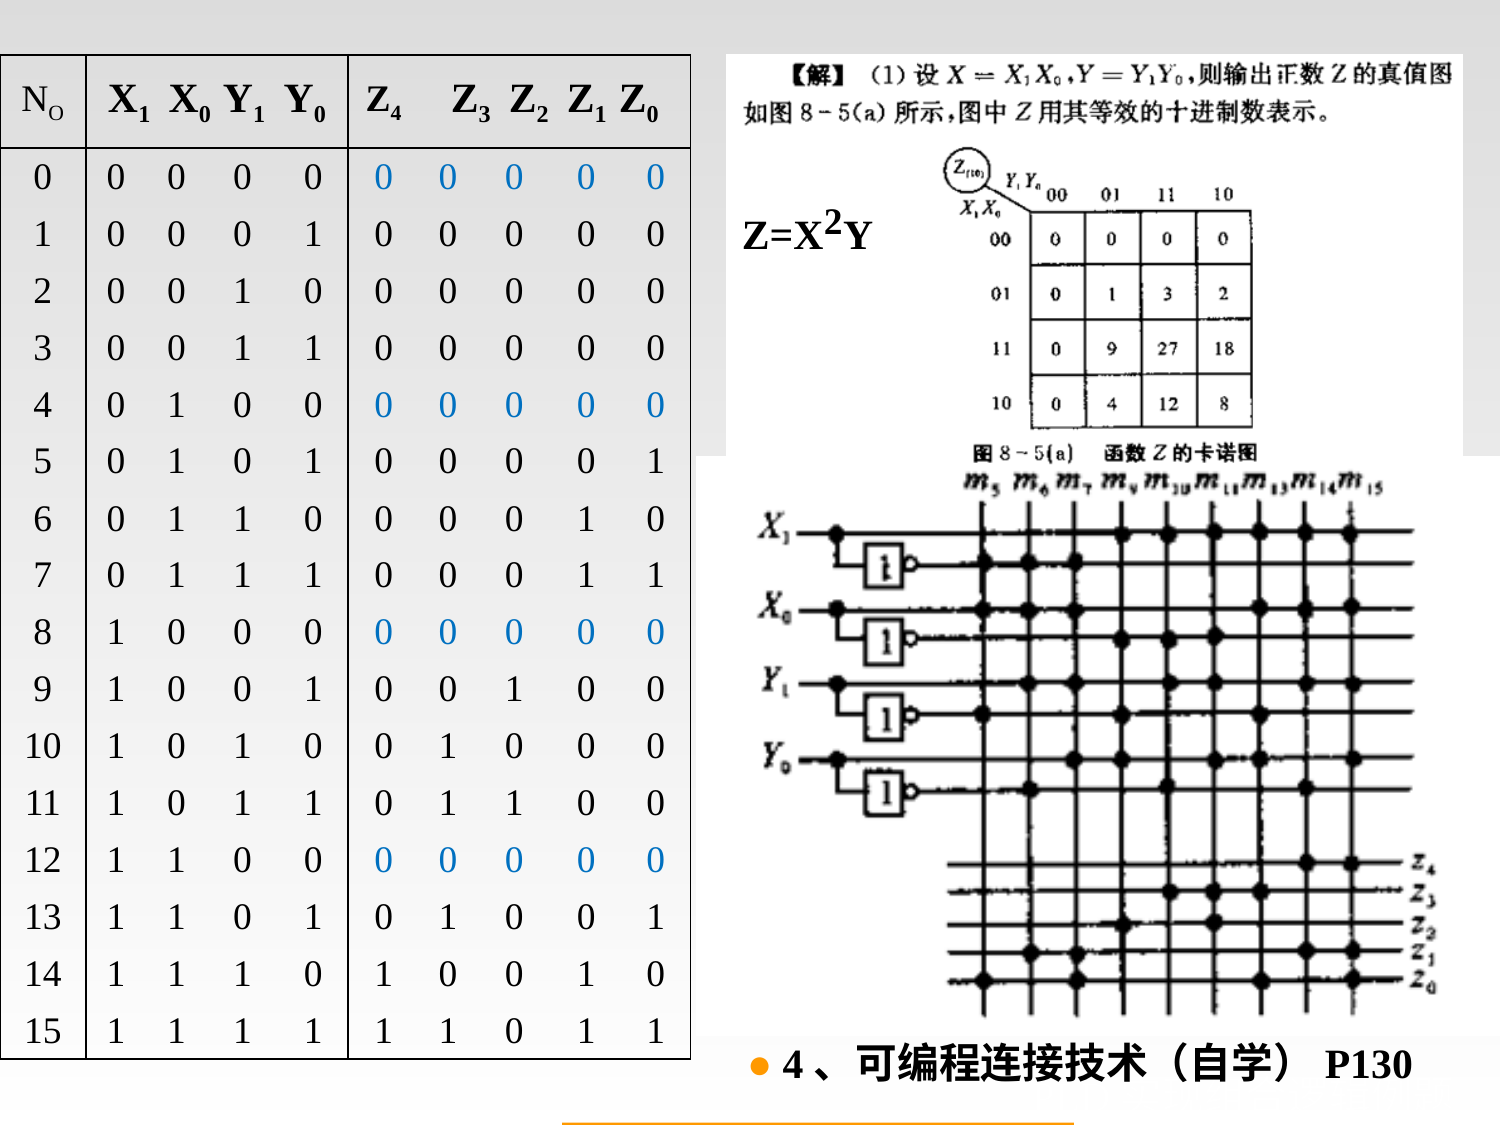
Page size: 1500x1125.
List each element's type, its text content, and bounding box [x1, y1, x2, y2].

table_cell 1 [87, 717, 146, 774]
table_cell 0 [87, 547, 146, 604]
table_cell 0 [1, 149, 85, 205]
table_cell 0 [349, 717, 419, 774]
table_cell 0 [278, 717, 347, 774]
table_cell 1 [477, 774, 551, 831]
table_cell 0 [477, 319, 551, 376]
table_cell 0 [551, 149, 621, 205]
table_cell 0 [419, 149, 477, 205]
table_cell 0 [419, 433, 477, 490]
table_cell 1 [621, 433, 690, 490]
table_cell 0 [207, 604, 278, 661]
table_cell 12 [1, 831, 85, 888]
table_cell 1 [87, 661, 146, 717]
table_cell 1 [349, 945, 419, 1002]
table_cell 9 [1, 661, 85, 717]
table_cell 0 [349, 262, 419, 319]
table_cell 1 [87, 774, 146, 831]
table_cell 0 [349, 376, 419, 433]
table_cell 1 [349, 1002, 419, 1058]
table_cell 0 [477, 149, 551, 205]
table_cell 0 [146, 661, 207, 717]
table_cell 0 [621, 774, 690, 831]
table_cell 0 [621, 717, 690, 774]
table_cell 0 [278, 262, 347, 319]
table_cell 1 [551, 547, 621, 604]
table_cell 1 [278, 433, 347, 490]
table_cell 0 [477, 888, 551, 945]
table_cell 1 [551, 1002, 621, 1058]
table_cell 0 [349, 774, 419, 831]
picture [696, 54, 1500, 1029]
table_cell 0 [87, 262, 146, 319]
table_cell 0 [621, 604, 690, 661]
table_cell 0 [146, 149, 207, 205]
table_cell 0 [551, 831, 621, 888]
table_cell 0 [477, 433, 551, 490]
table_cell 1 [146, 433, 207, 490]
table_cell 3 [1, 319, 85, 376]
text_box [561, 1029, 1500, 1125]
table_cell 10 [1, 717, 85, 774]
table_cell 1 [278, 319, 347, 376]
table_cell 15 [1, 1002, 85, 1058]
table_cell 1 [87, 888, 146, 945]
table_cell 0 [207, 888, 278, 945]
table_cell 1 [551, 945, 621, 1002]
table_cell 1 [477, 661, 551, 717]
table_cell 0 [349, 205, 419, 262]
table_cell 1 [621, 547, 690, 604]
table_cell 0 [146, 717, 207, 774]
table_cell 0 [621, 945, 690, 1002]
table_cell 0 [278, 831, 347, 888]
table_cell 0 [551, 604, 621, 661]
table_cell 2 [1, 262, 85, 319]
table_cell 1 [278, 205, 347, 262]
table_cell 1 [278, 1002, 347, 1058]
table_cell 0 [419, 376, 477, 433]
table_cell 0 [419, 262, 477, 319]
table_header X1 X0 Y1 Y0 [87, 56, 347, 147]
table_cell 13 [1, 888, 85, 945]
table_cell 0 [349, 831, 419, 888]
table_cell 1 [278, 888, 347, 945]
table_cell 0 [207, 149, 278, 205]
table_cell 1 [146, 490, 207, 547]
table_cell 0 [207, 376, 278, 433]
table_cell 1 [621, 1002, 690, 1028]
table_cell 6 [1, 490, 85, 547]
table_cell 0 [551, 888, 621, 945]
table_cell 0 [551, 433, 621, 490]
table_cell 0 [419, 831, 477, 888]
table_cell 0 [349, 319, 419, 376]
table_cell 1 [207, 945, 278, 1002]
table_cell 0 [87, 319, 146, 376]
table_cell 1 [146, 888, 207, 945]
table_cell 7 [1, 547, 85, 604]
table_cell 0 [551, 774, 621, 831]
table_cell 0 [87, 205, 146, 262]
table_header Z4 [349, 56, 419, 147]
table_cell 0 [278, 604, 347, 661]
table_cell 0 [349, 490, 419, 547]
table_cell 1 [207, 774, 278, 831]
table_cell 0 [278, 490, 347, 547]
table_cell 1 [207, 717, 278, 774]
table_cell 0 [551, 205, 621, 262]
table_cell 1 [87, 945, 146, 1002]
table_cell 0 [621, 149, 690, 205]
table_cell 0 [146, 319, 207, 376]
table_cell 0 [551, 717, 621, 774]
table_cell 0 [621, 376, 690, 433]
table_cell 5 [1, 433, 85, 490]
table_cell 0 [349, 888, 419, 945]
table_cell 1 [146, 831, 207, 888]
table_cell 1 [1, 205, 85, 262]
table_cell 0 [621, 831, 690, 888]
table_cell 0 [87, 376, 146, 433]
table_cell 0 [278, 149, 347, 205]
table_cell 0 [477, 1002, 551, 1058]
table_cell 0 [207, 433, 278, 490]
table_cell 0 [207, 831, 278, 888]
table_cell 1 [419, 888, 477, 945]
table_cell 0 [419, 604, 477, 661]
table_cell 0 [621, 205, 690, 262]
table_cell 0 [146, 205, 207, 262]
table_cell 0 [419, 490, 477, 547]
table_cell 1 [146, 1002, 207, 1058]
table_cell 0 [207, 661, 278, 717]
table_cell 0 [349, 661, 419, 717]
table_cell 0 [349, 547, 419, 604]
table_cell 1 [146, 376, 207, 433]
table_cell 0 [87, 149, 146, 205]
table_header Z3 Z2 Z1 Z0 [419, 56, 690, 147]
table_cell 0 [419, 547, 477, 604]
table_cell 0 [207, 205, 278, 262]
table_cell 0 [621, 490, 690, 547]
table_cell 0 [146, 604, 207, 661]
table_cell 0 [477, 262, 551, 319]
table_cell 1 [87, 831, 146, 888]
table_cell 1 [419, 1002, 477, 1058]
table_cell 8 [1, 604, 85, 661]
table_cell 4 [1, 376, 85, 433]
table_cell 0 [349, 433, 419, 490]
table_cell 0 [477, 205, 551, 262]
table_cell 0 [477, 376, 551, 433]
table_cell 0 [419, 945, 477, 1002]
table_cell 0 [621, 262, 690, 319]
table_cell 1 [278, 547, 347, 604]
table_cell 1 [621, 888, 690, 945]
table_cell 1 [207, 262, 278, 319]
table_cell 0 [621, 319, 690, 376]
table_cell 0 [477, 547, 551, 604]
table_cell 0 [477, 490, 551, 547]
table_cell 0 [477, 945, 551, 1002]
table_cell 1 [146, 547, 207, 604]
table_cell 1 [278, 661, 347, 717]
table_cell 1 [419, 774, 477, 831]
table_cell 0 [551, 319, 621, 376]
table_cell 1 [146, 945, 207, 1002]
table_cell 0 [349, 604, 419, 661]
table_cell 0 [419, 661, 477, 717]
table_cell 0 [278, 376, 347, 433]
table_cell 0 [419, 205, 477, 262]
table_cell 1 [551, 490, 621, 547]
table_cell 1 [207, 1002, 278, 1058]
table_cell 0 [87, 433, 146, 490]
table_cell 0 [146, 774, 207, 831]
table_cell 0 [87, 490, 146, 547]
table_cell 1 [207, 490, 278, 547]
table_cell 0 [551, 262, 621, 319]
table_cell 1 [278, 774, 347, 831]
table_cell 14 [1, 945, 85, 1002]
table_cell 0 [477, 717, 551, 774]
table_cell 0 [621, 661, 690, 717]
table_cell 1 [419, 717, 477, 774]
table_cell 1 [207, 547, 278, 604]
table_cell 0 [477, 604, 551, 661]
table_cell 0 [551, 661, 621, 717]
table_cell 1 [87, 1002, 146, 1058]
table_cell 0 [477, 831, 551, 888]
table_cell 11 [1, 774, 85, 831]
table_cell 0 [278, 945, 347, 1002]
table_cell 0 [551, 376, 621, 433]
table_cell 0 [349, 149, 419, 205]
table_header NO [1, 56, 85, 147]
table_cell 1 [207, 319, 278, 376]
table_cell 0 [146, 262, 207, 319]
table_cell 1 [87, 604, 146, 661]
table_cell 0 [419, 319, 477, 376]
